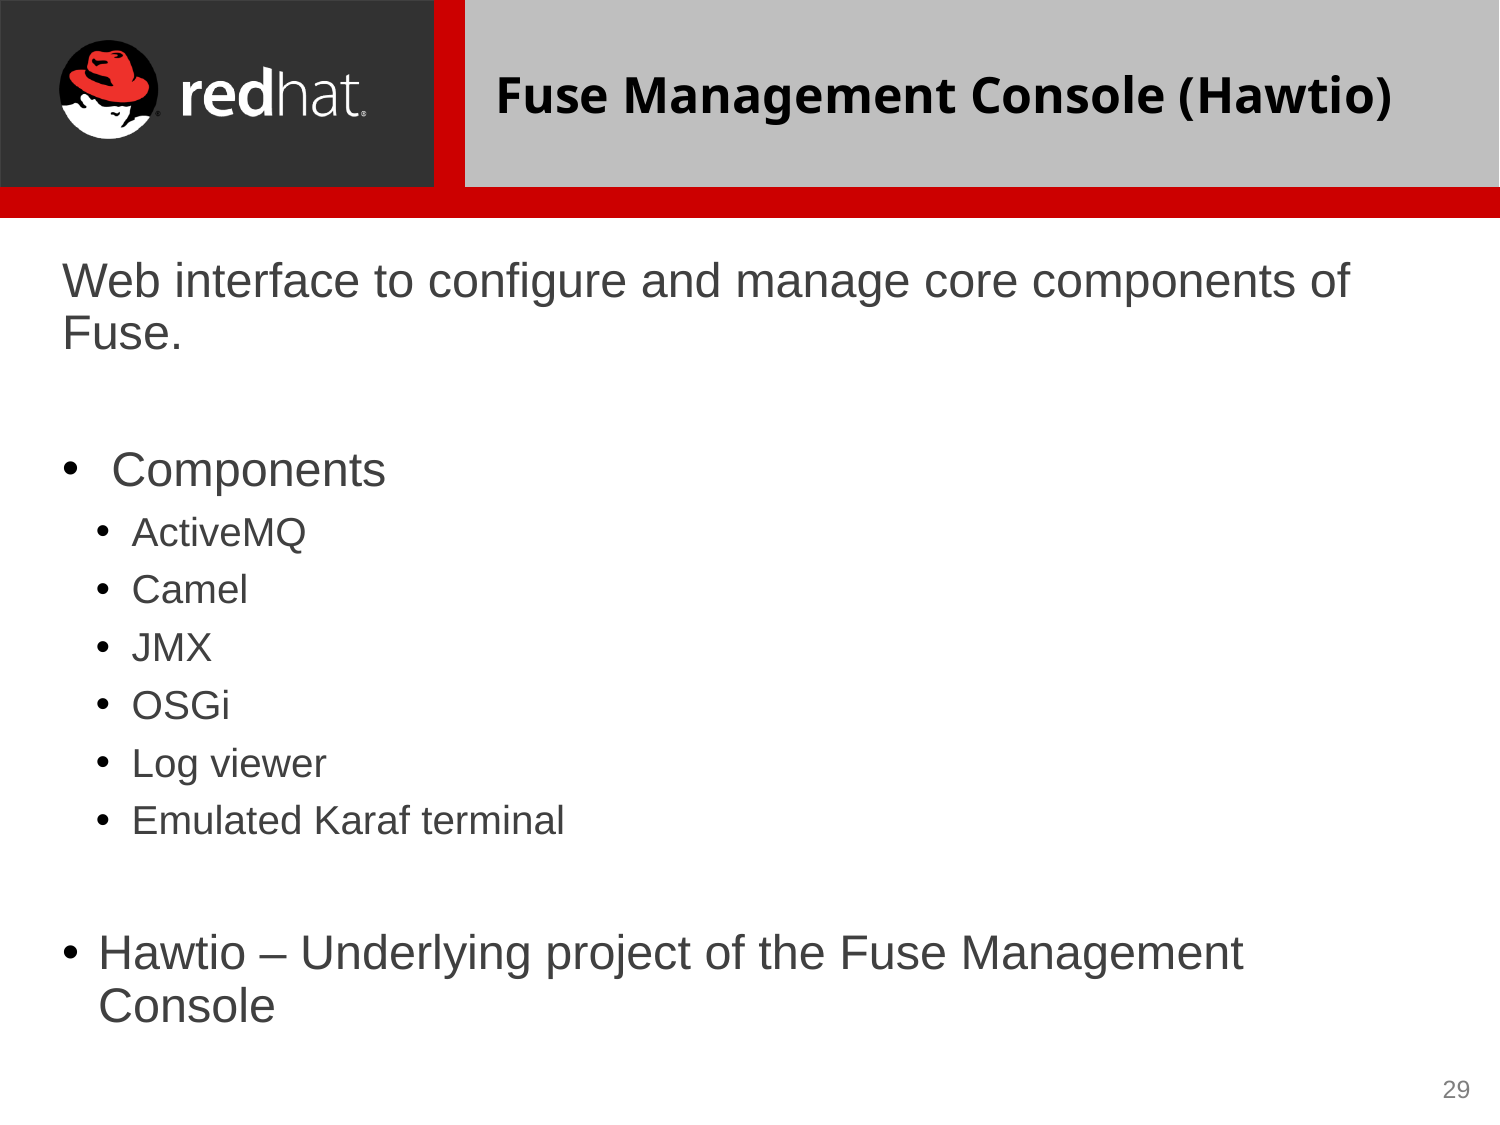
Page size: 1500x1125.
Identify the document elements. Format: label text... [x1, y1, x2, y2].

picture [37, 37, 388, 143]
title Fuse Management Console (Hawtio) [465, 0, 1500, 188]
list Web interface to configure and manage core components of Fuse. Components ActiveMQ Camel JMX OSGi Log viewer Emulated Karaf terminal Hawtio – Underlying project of the Fuse Management Console [52, 247, 1447, 1045]
slide_number 29 [1317, 1066, 1486, 1112]
